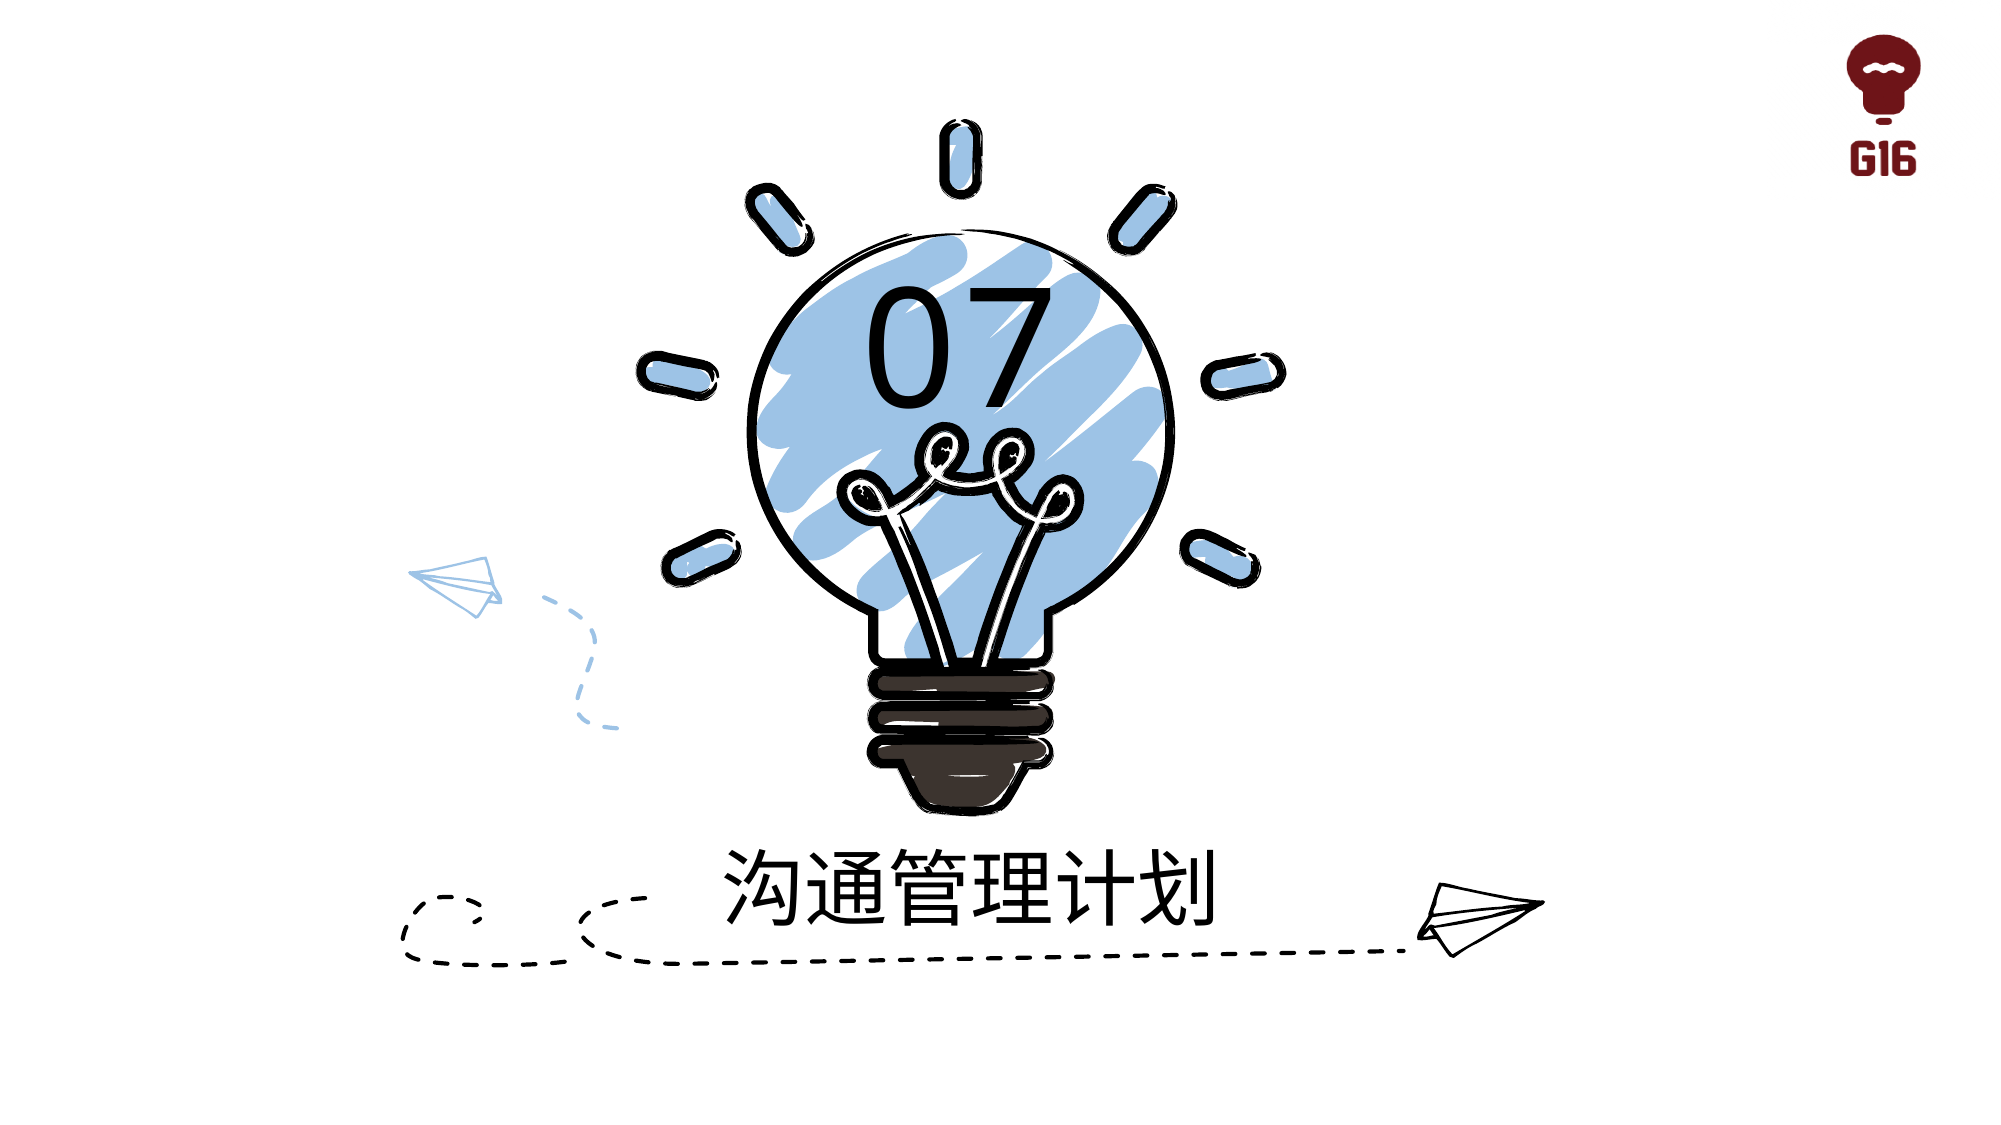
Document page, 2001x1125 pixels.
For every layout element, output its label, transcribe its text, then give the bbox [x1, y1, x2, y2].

text_box [543, 596, 622, 730]
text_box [634, 119, 1287, 817]
text_box [408, 556, 503, 619]
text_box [402, 882, 1545, 966]
picture [1767, 0, 2000, 200]
text_box 沟通管理计划 [706, 828, 1312, 882]
